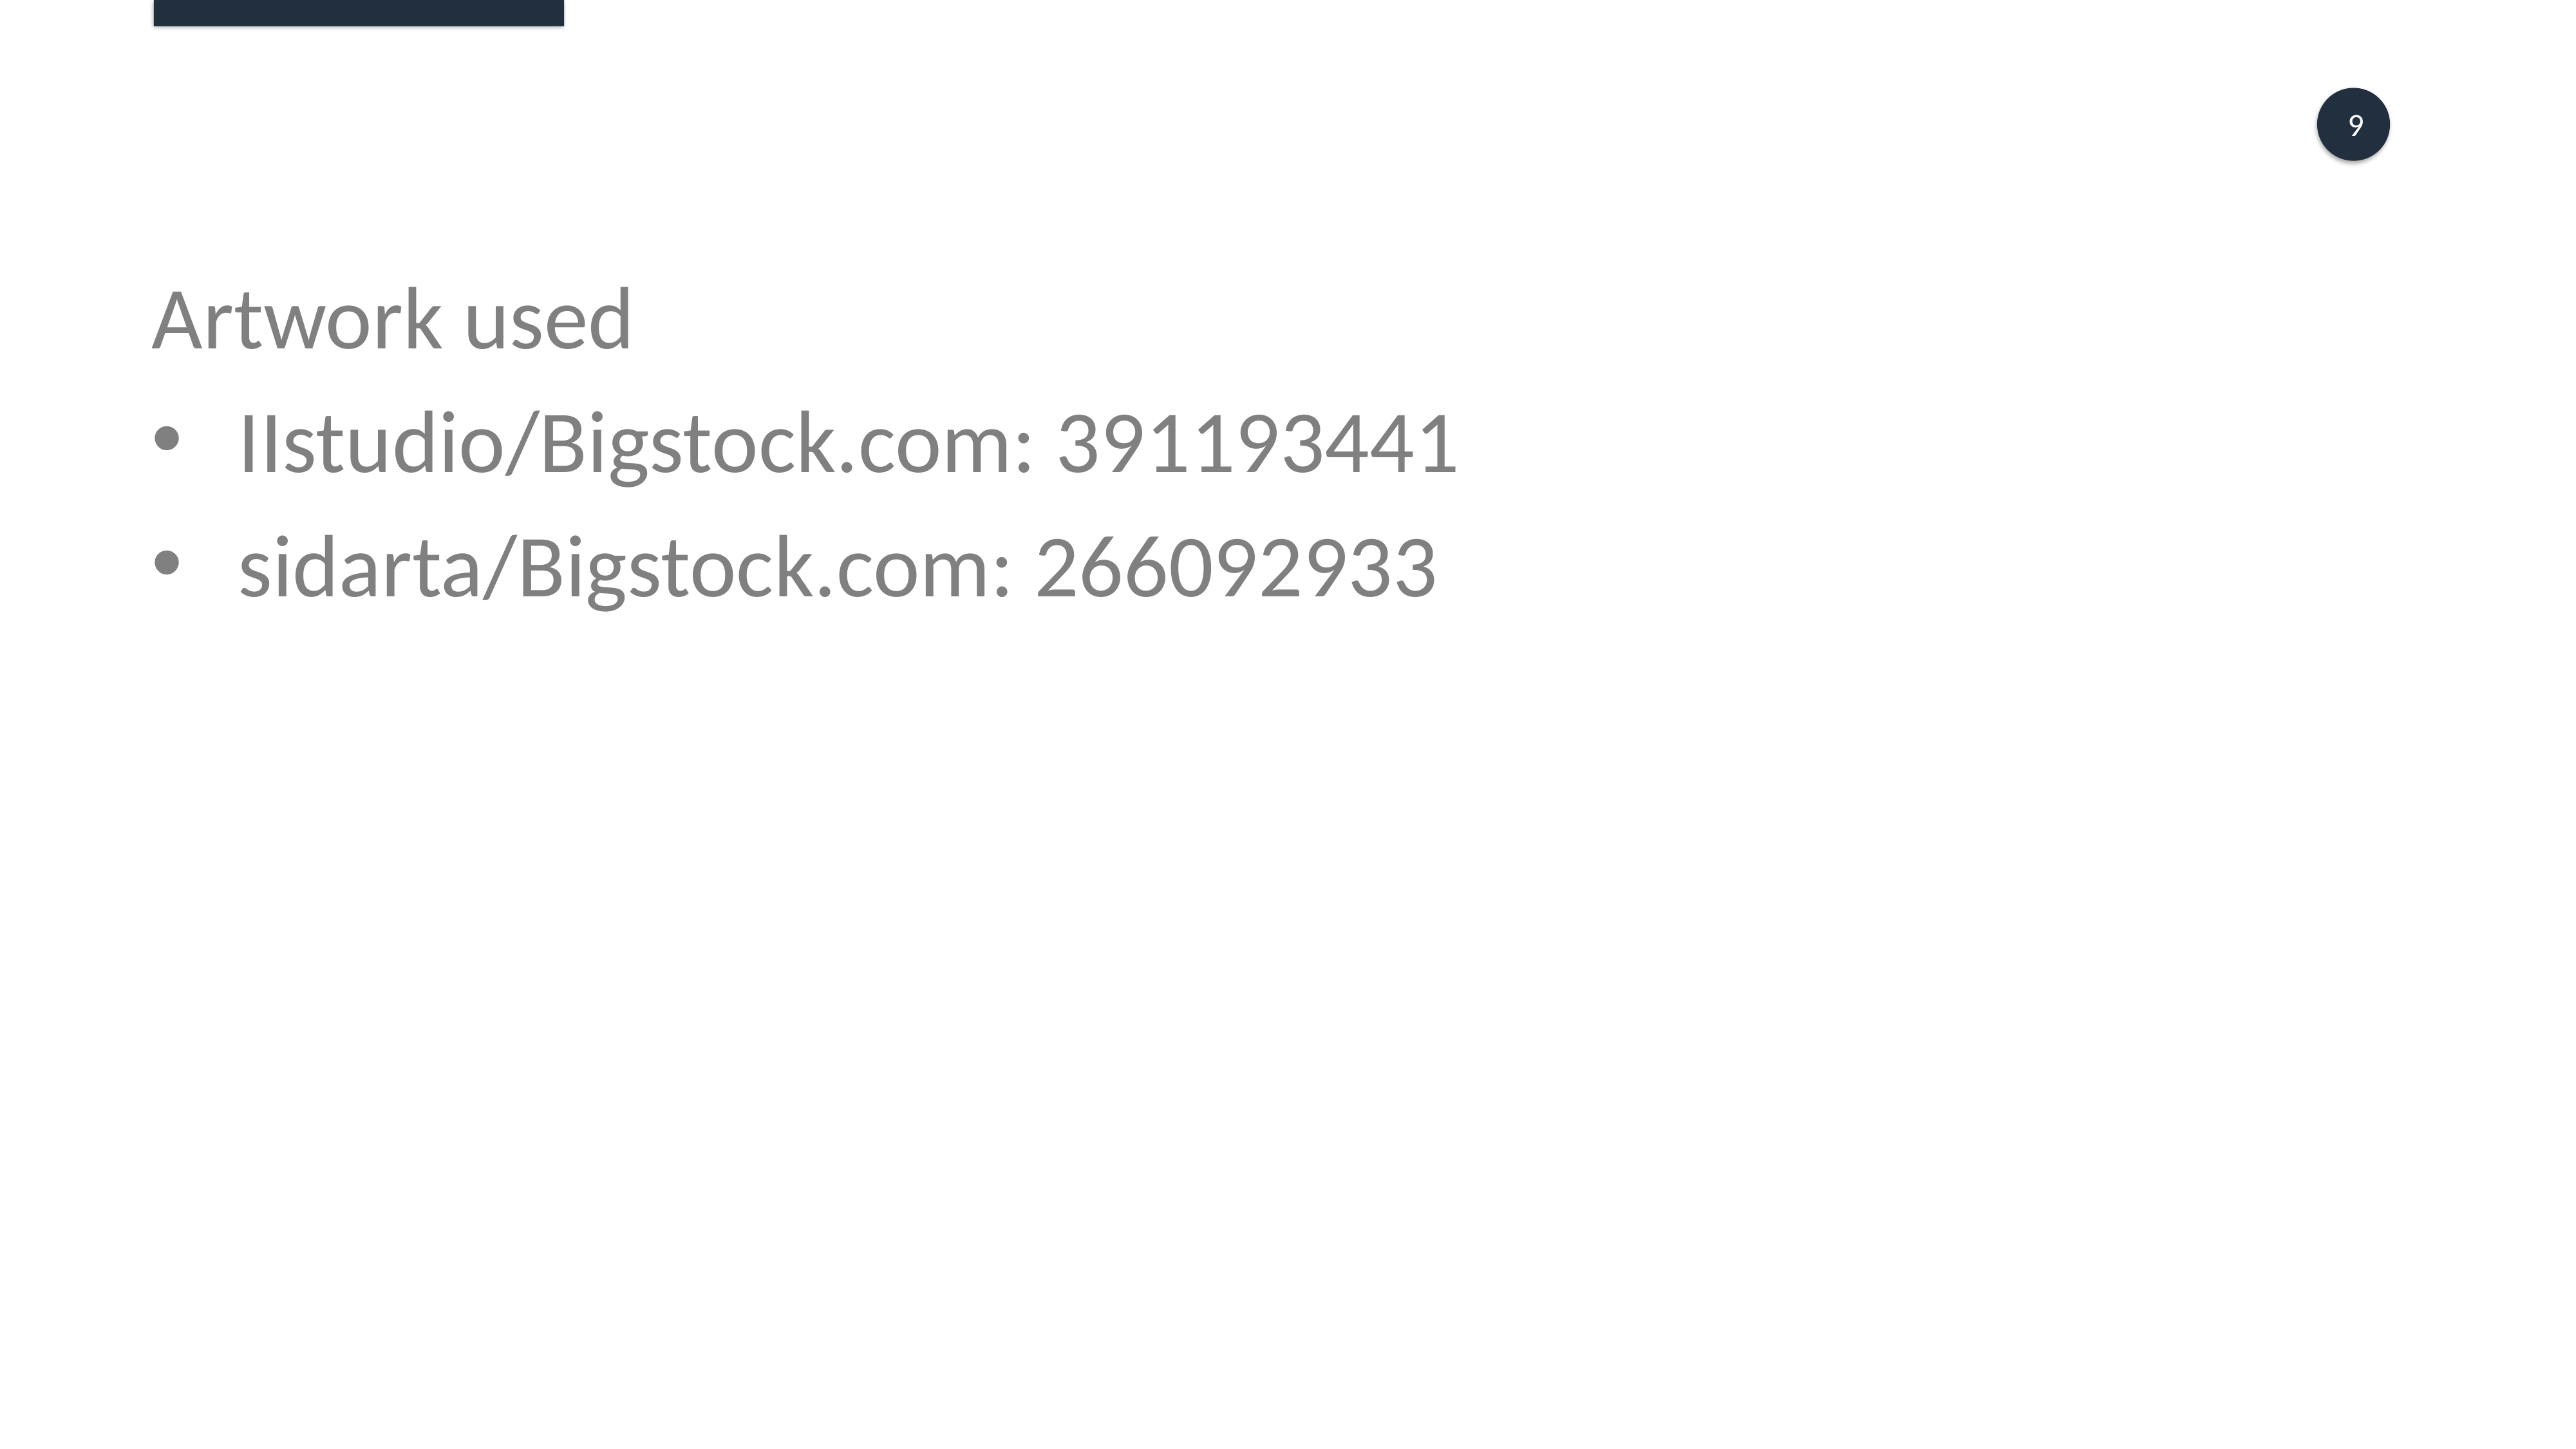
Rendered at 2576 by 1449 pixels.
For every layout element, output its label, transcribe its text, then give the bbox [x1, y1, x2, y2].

list Artwork used IIstudio/Bigstock.com: 391193441 sidarta/Bigstock.com: 266092933 [129, 249, 2447, 1294]
